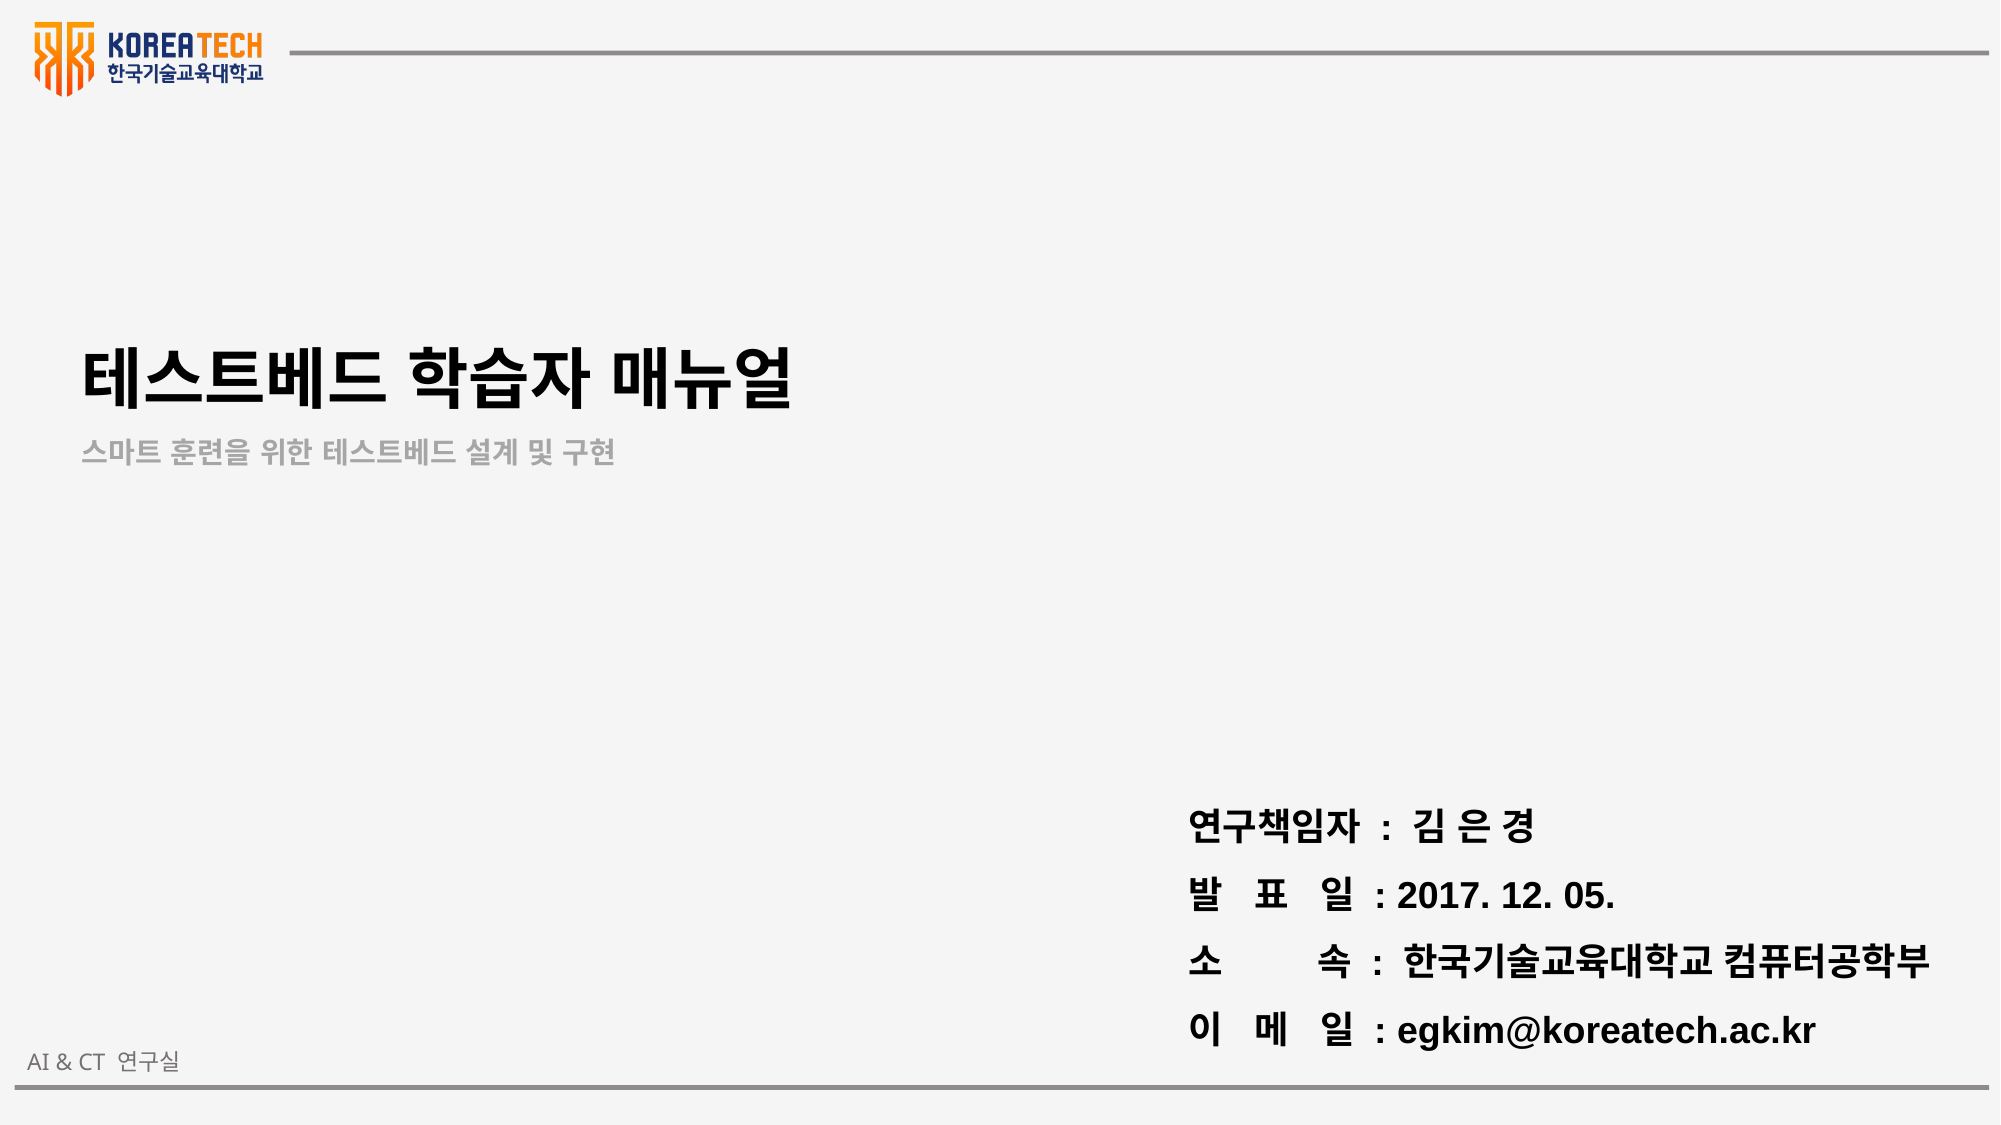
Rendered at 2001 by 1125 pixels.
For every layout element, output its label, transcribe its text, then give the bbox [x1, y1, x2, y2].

picture [8, 0, 290, 138]
title 테스트베드 학습자 매뉴얼 스마트 훈련을 위한 테스트베드 설계 및 구현 [66, 267, 1629, 478]
text_box 연구책임자 : 김 은 경 발 표 일 : 2017. 12. 05. 소 속 : 한국기술교육대학교 컴퓨터공학부 이 메 일 : egkim@koreatech.ac.kr [1173, 773, 1947, 1059]
